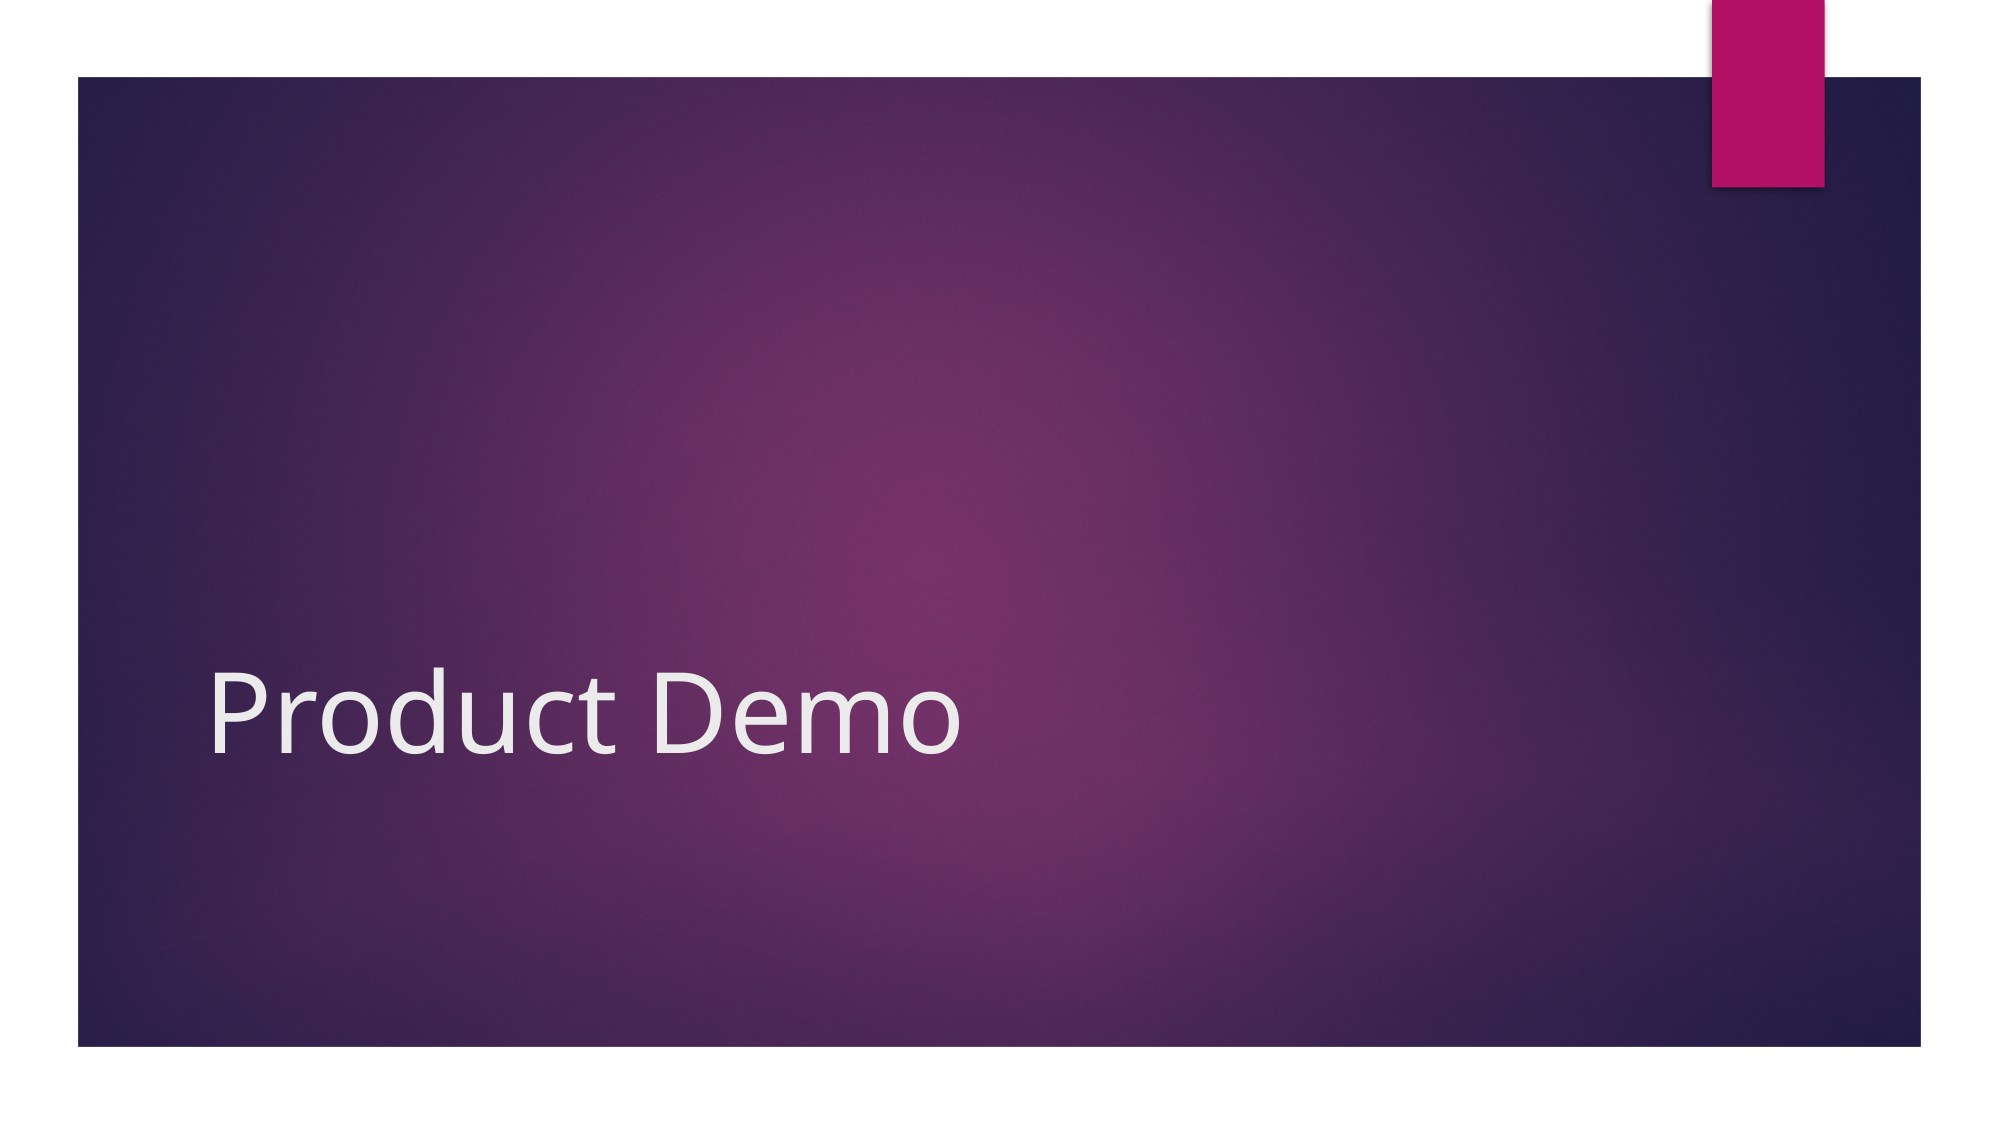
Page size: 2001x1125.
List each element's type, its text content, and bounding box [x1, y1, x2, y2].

title Product Demo [189, 344, 1638, 784]
